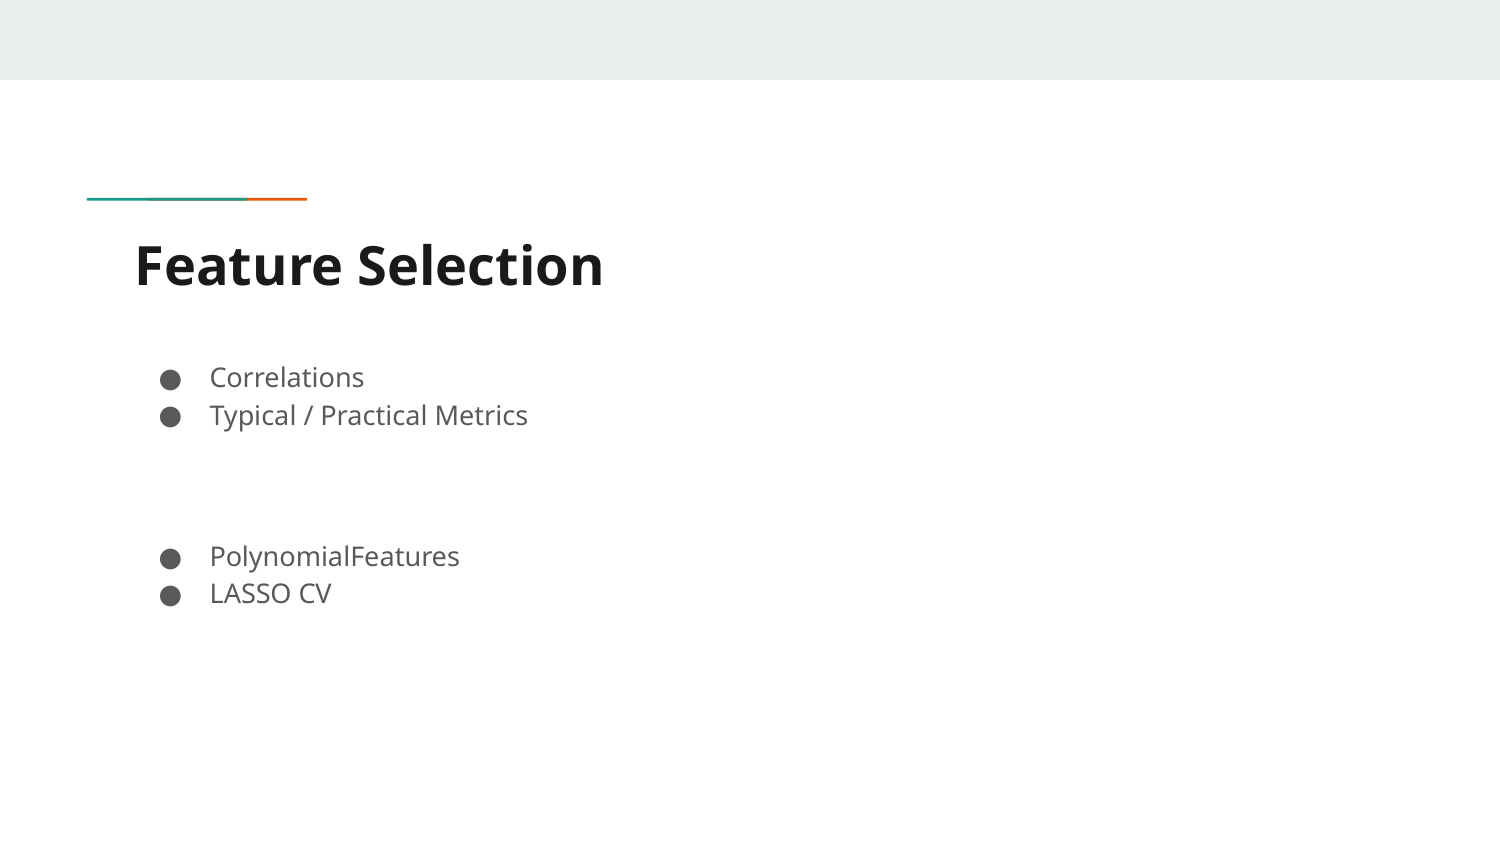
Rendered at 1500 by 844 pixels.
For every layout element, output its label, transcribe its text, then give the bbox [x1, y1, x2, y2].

list Correlations Typical / Practical Metrics PolynomialFeatures LASSO CV [119, 341, 1381, 712]
title Feature Selection [119, 216, 1381, 305]
